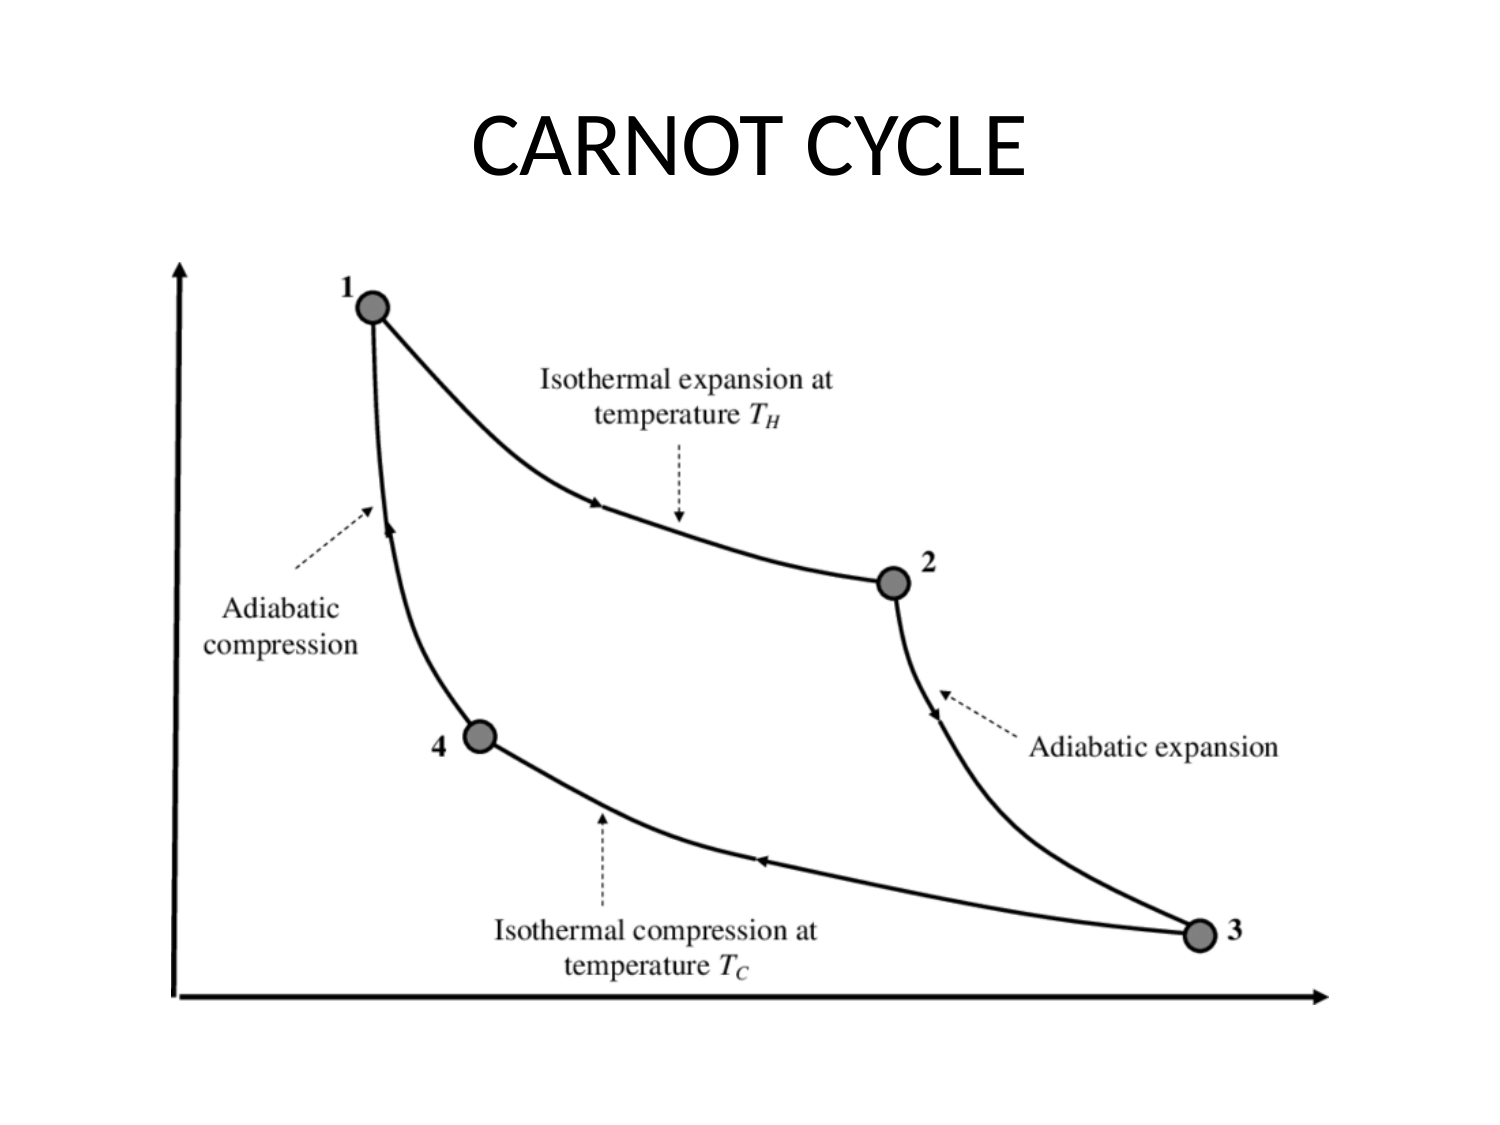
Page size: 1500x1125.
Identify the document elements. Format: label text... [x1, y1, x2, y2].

title CARNOT CYCLE [75, 45, 1425, 233]
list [170, 262, 1330, 1006]
